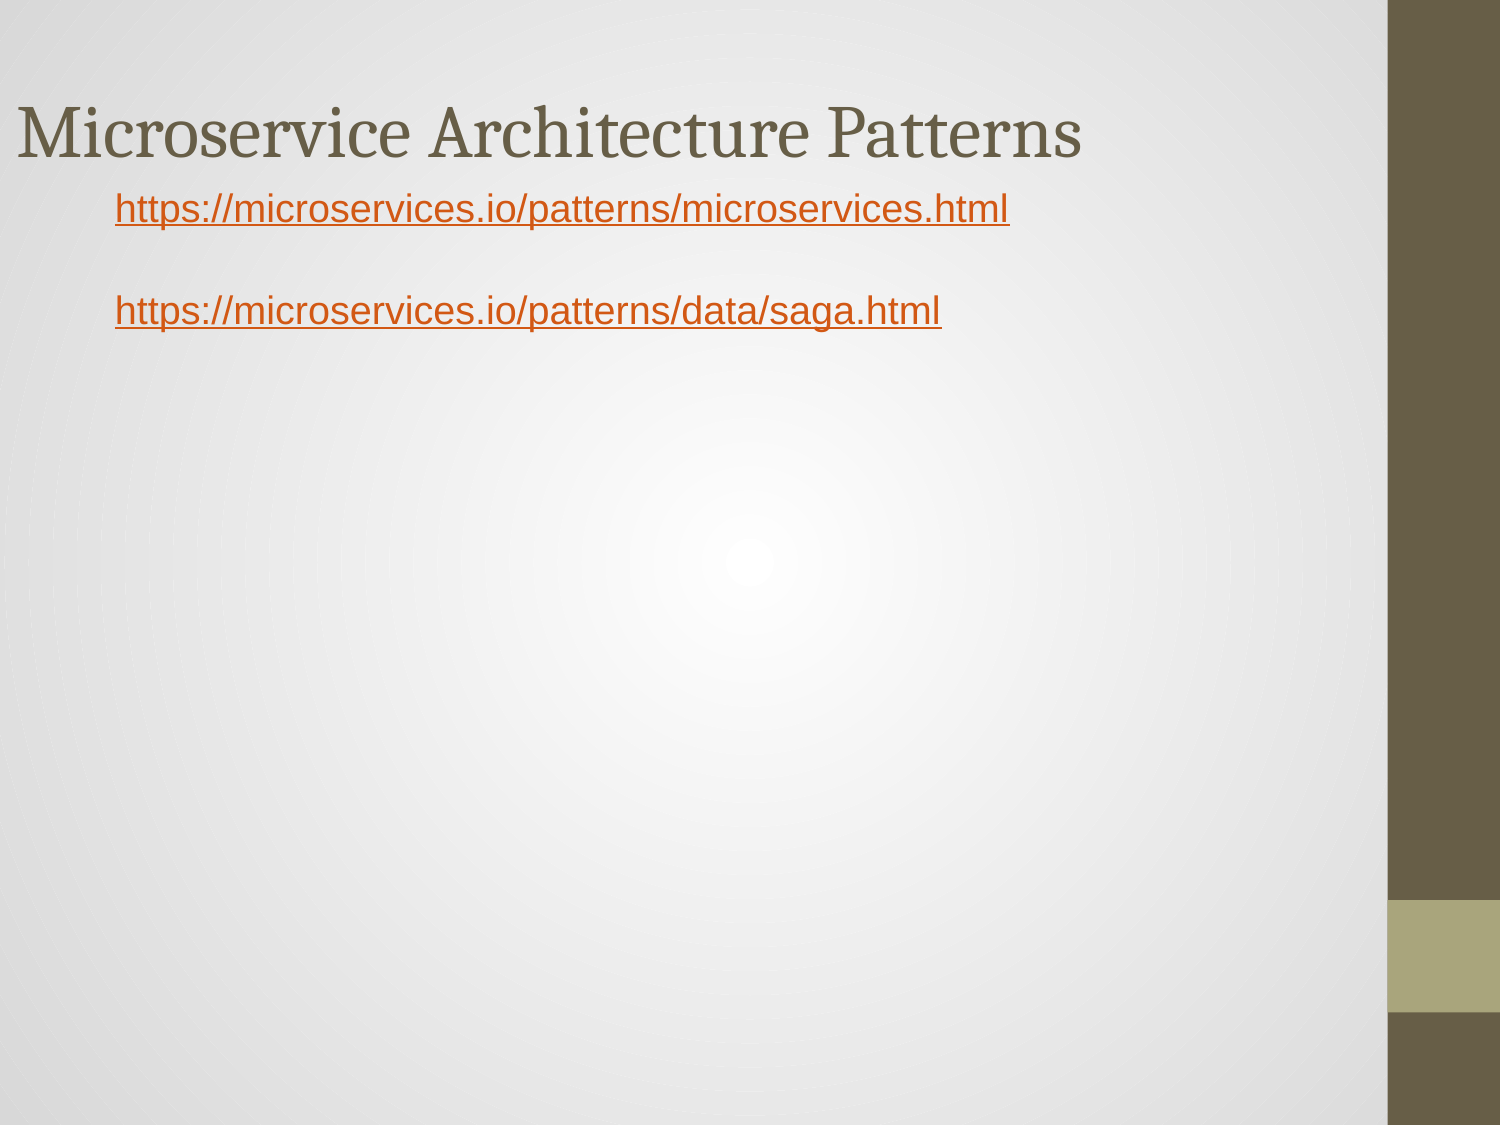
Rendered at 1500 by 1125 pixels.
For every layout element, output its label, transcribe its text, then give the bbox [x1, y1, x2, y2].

title Microservice Architecture Patterns [1, 67, 1500, 180]
text_box https://microservices.io/patterns/microservices.html https://microservices.io/patterns/data/saga.html [99, 174, 1413, 857]
